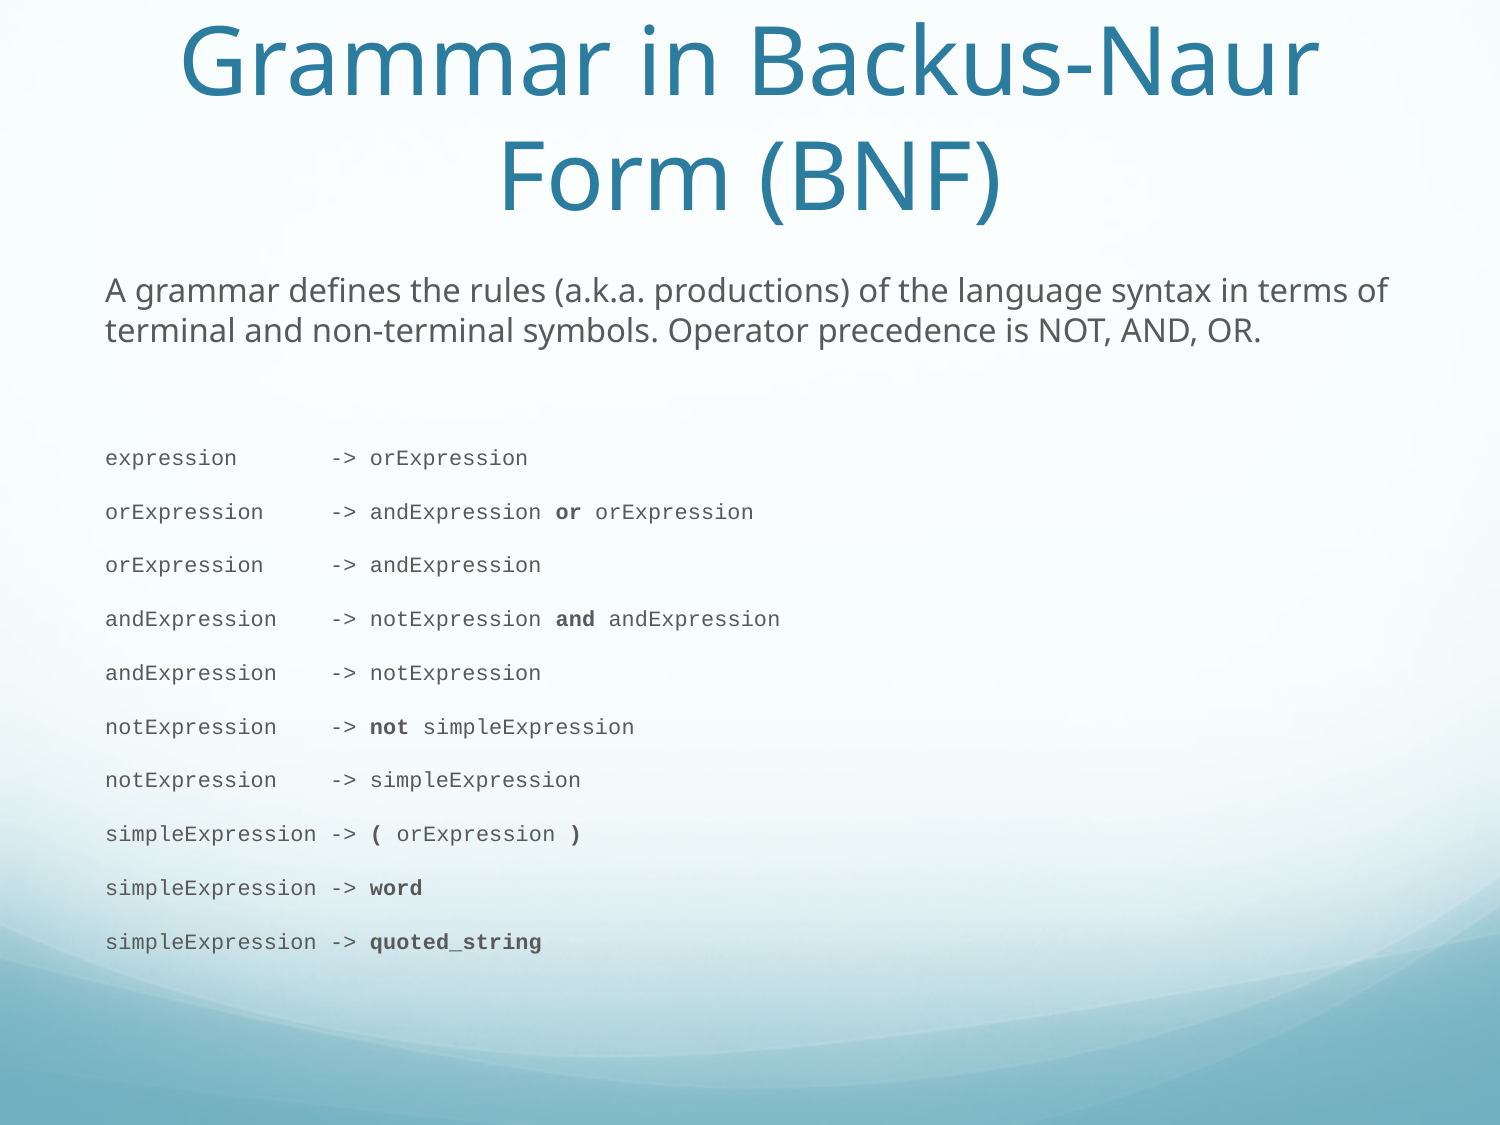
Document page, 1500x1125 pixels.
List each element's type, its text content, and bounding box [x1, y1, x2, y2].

list A grammar defines the rules (a.k.a. productions) of the language syntax in terms of terminal and non-terminal symbols. Operator precedence is NOT, AND, OR. expression -> orExpression orExpression -> andExpression or orExpression orExpression -> andExpression andExpression -> notExpression and andExpression andExpression -> notExpression notExpression -> not simpleExpression notExpression -> simpleExpression simpleExpression -> ( orExpression ) simpleExpression -> word simpleExpression -> quoted_string [90, 262, 1410, 975]
title Grammar in Backus-Naur Form (BNF) [90, 17, 1410, 237]
